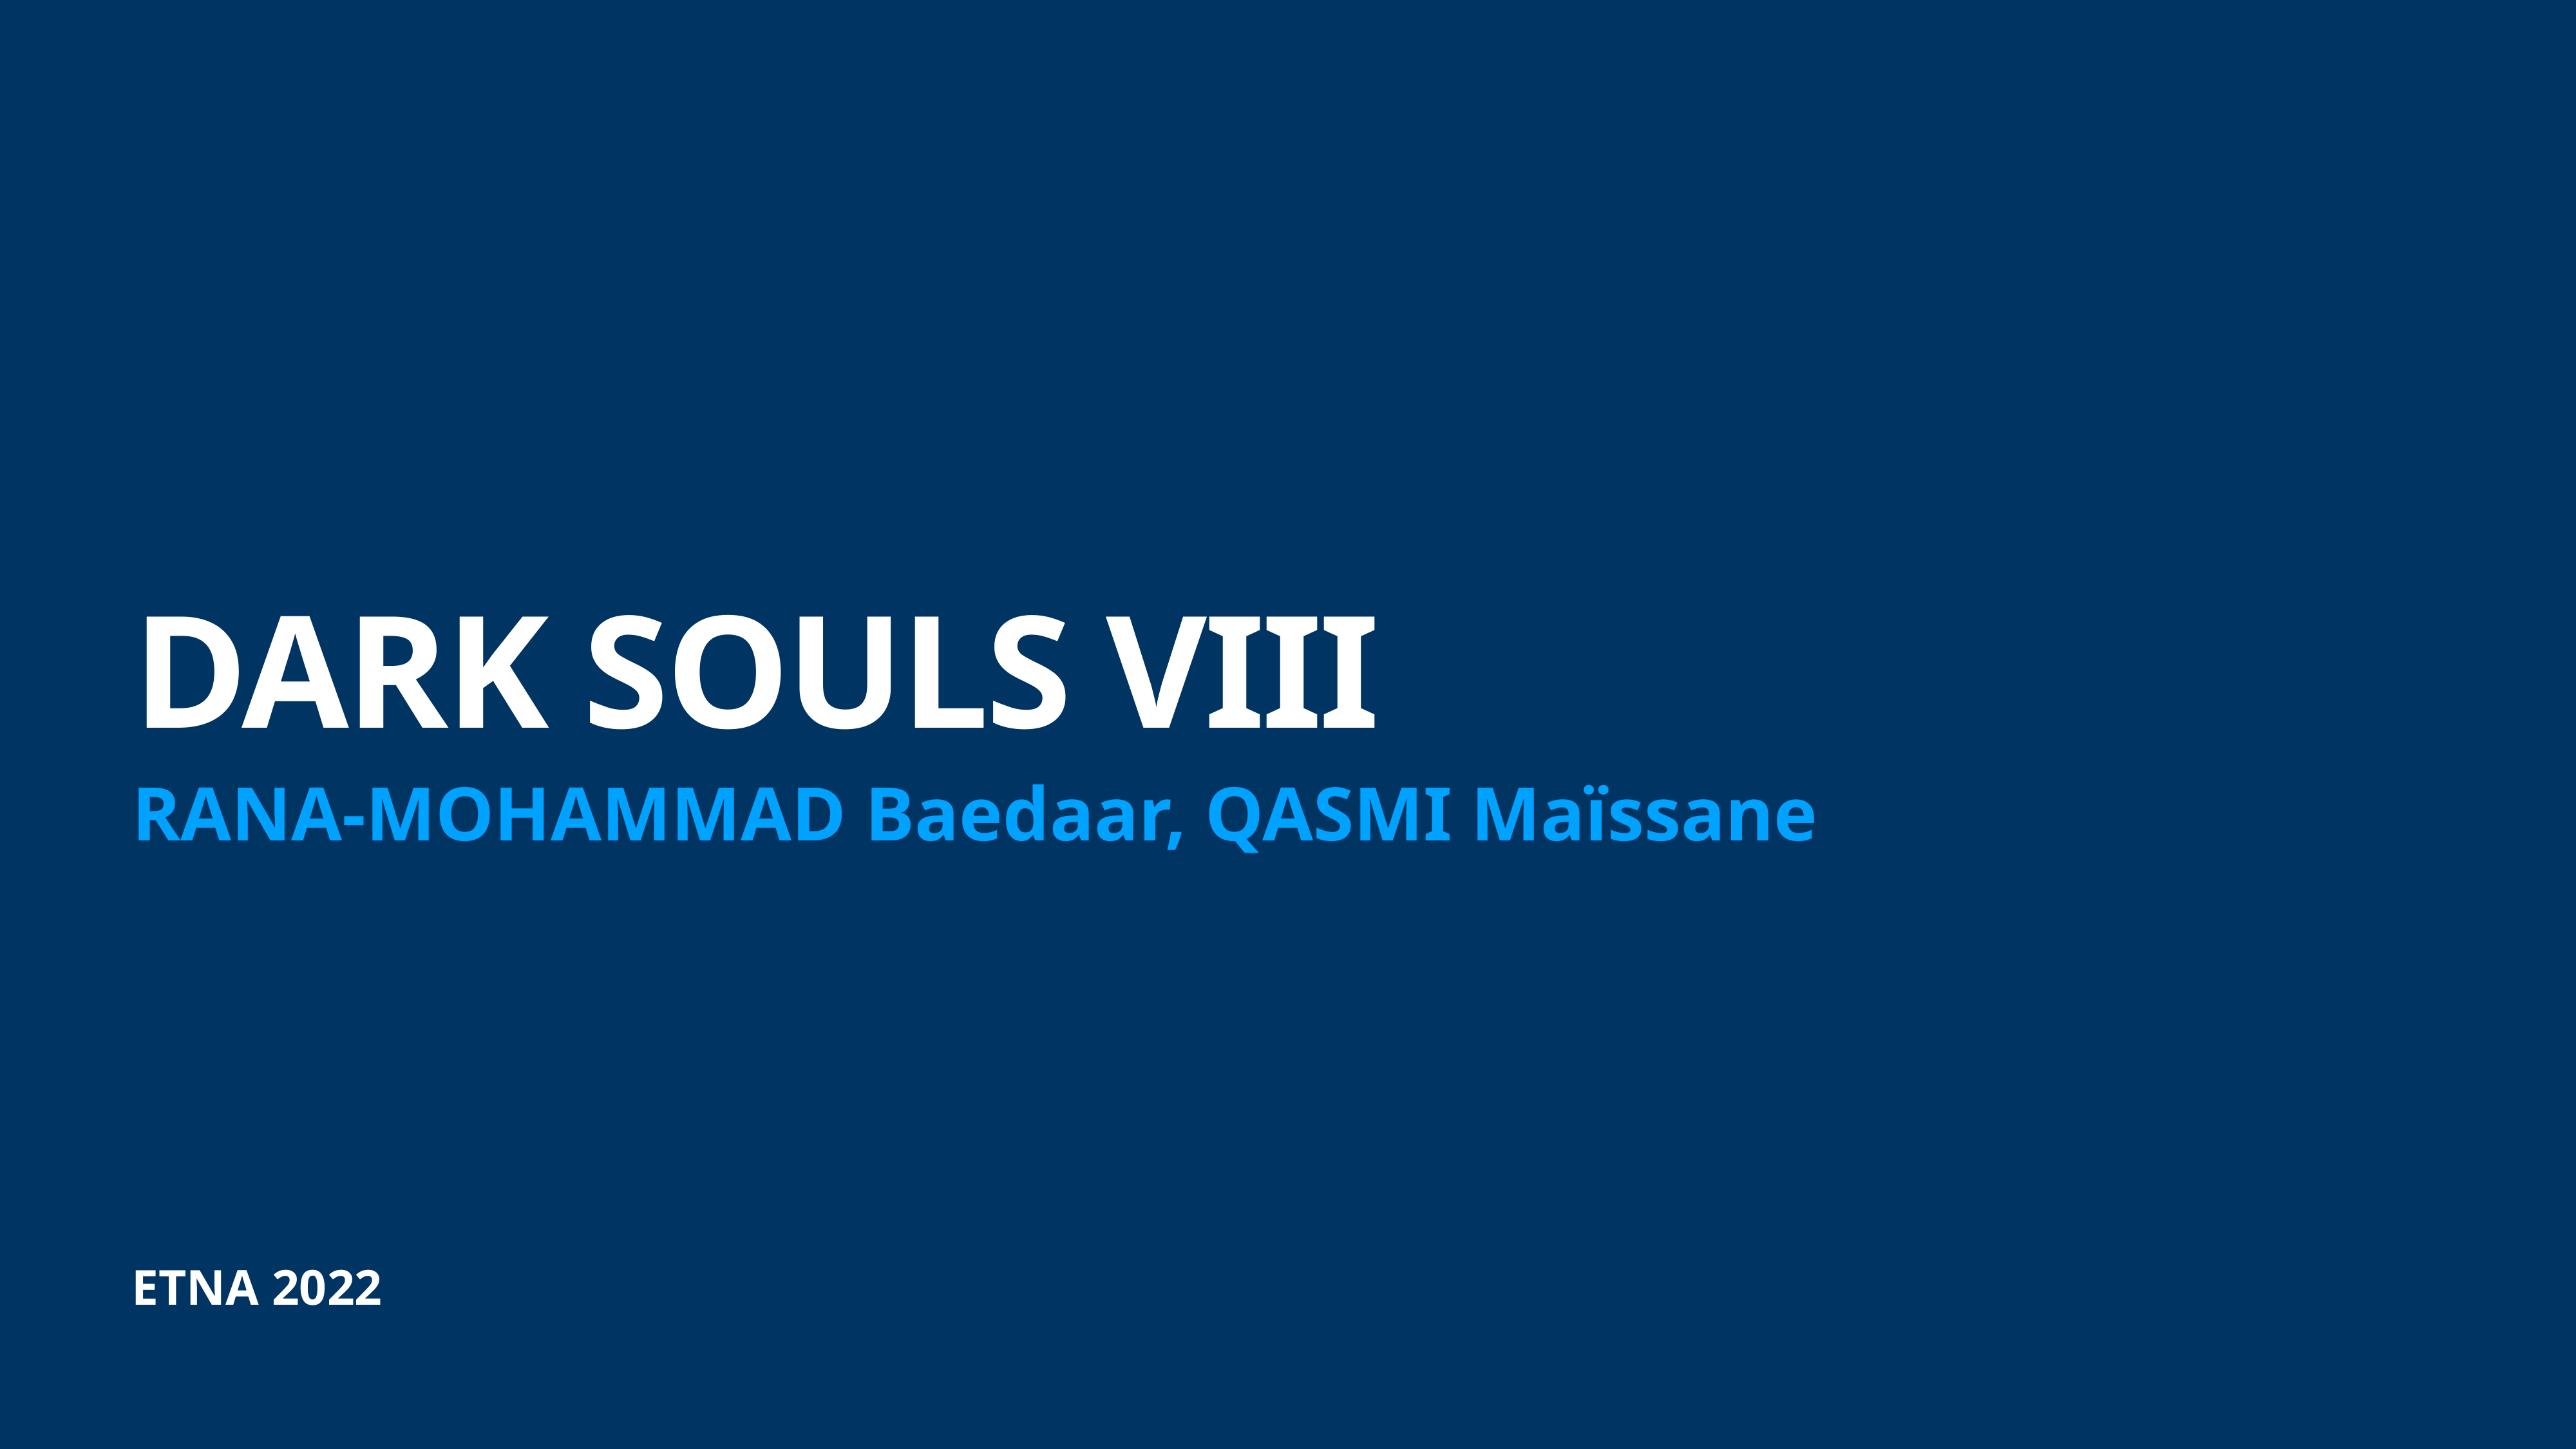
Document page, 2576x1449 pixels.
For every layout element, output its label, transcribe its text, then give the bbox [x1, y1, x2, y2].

title DARK SOULS VIII [127, 271, 2449, 764]
list ETNA 2022 [126, 1251, 2448, 1320]
subtitle RANA-MOHAMMAD Baedaar, QASMI Maïssane [126, 761, 2448, 963]
